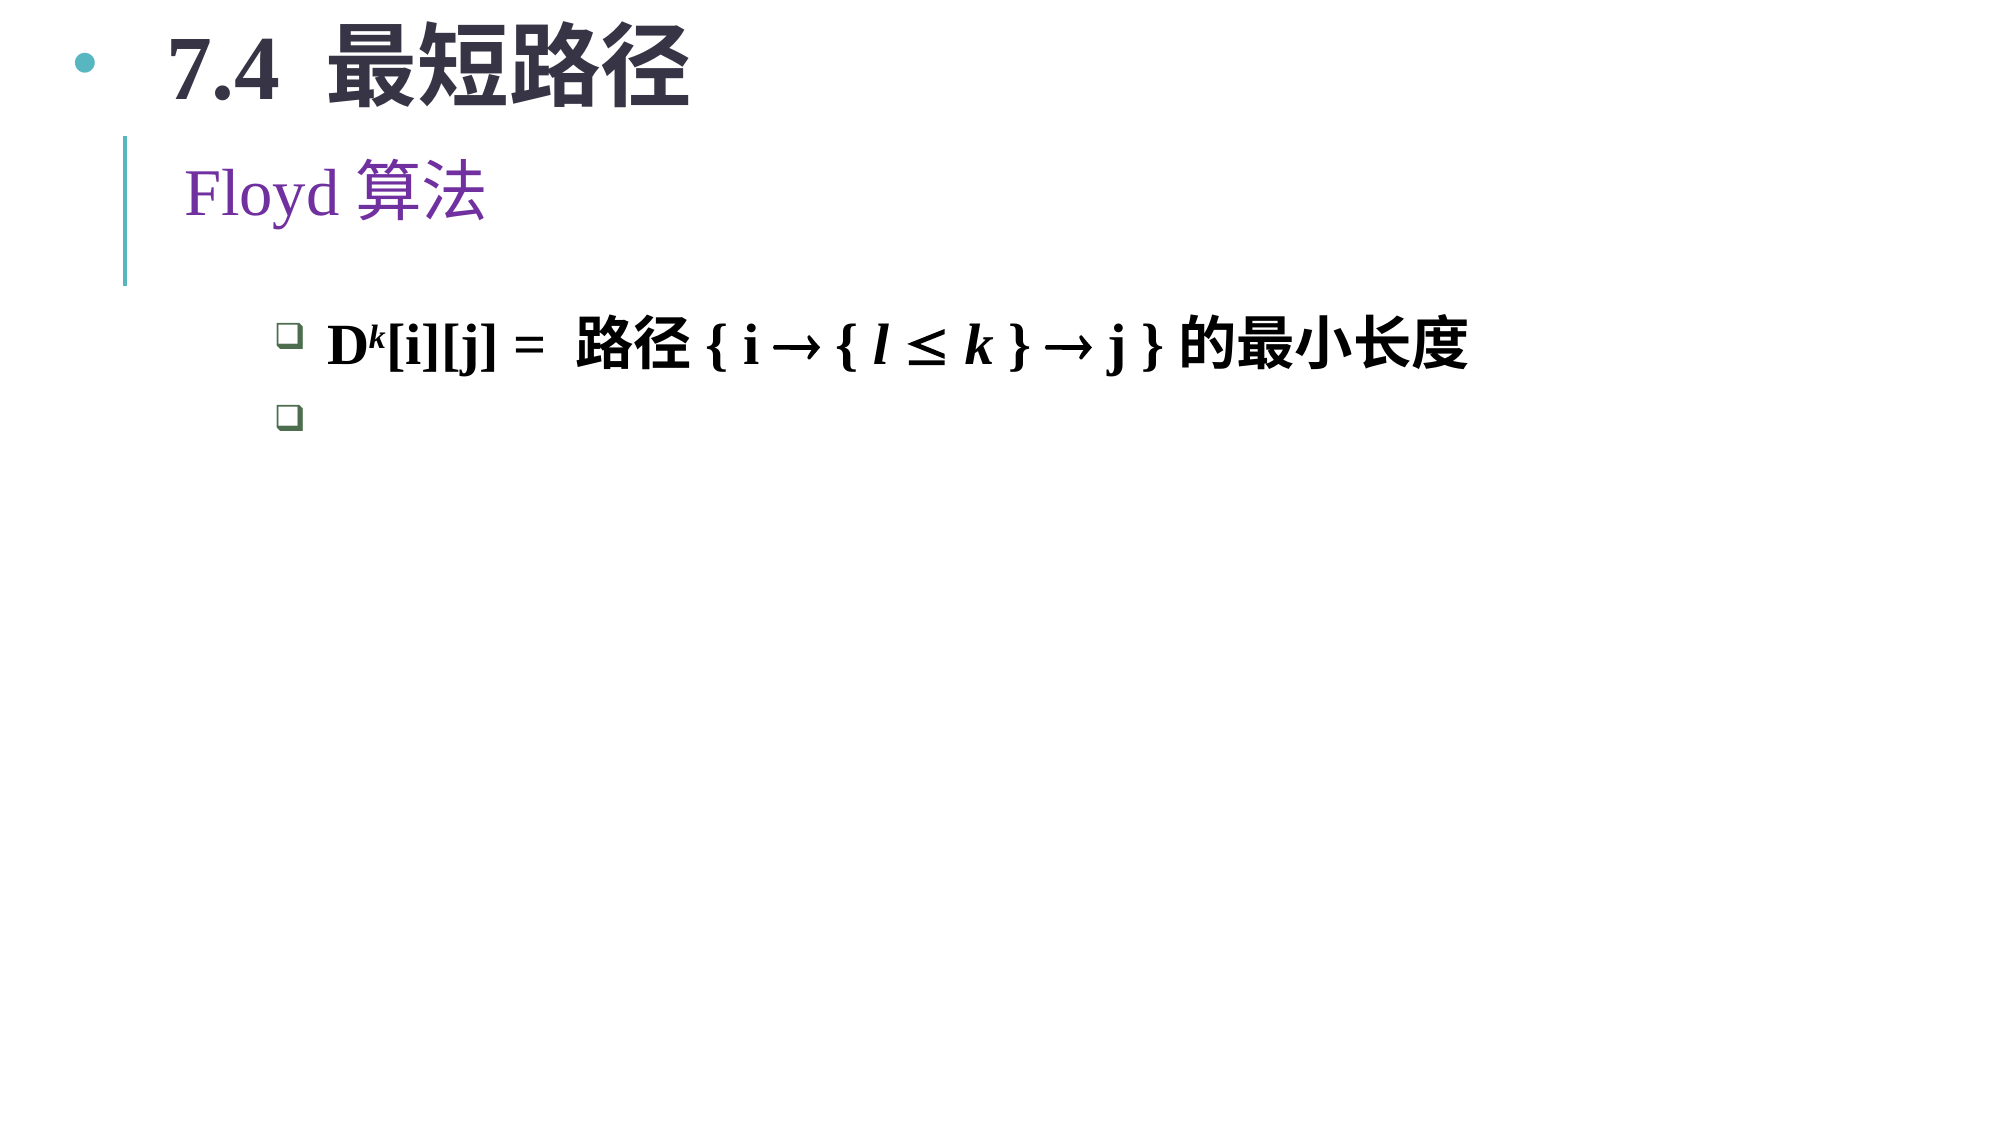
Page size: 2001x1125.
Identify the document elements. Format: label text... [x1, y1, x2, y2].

text_box 7.4 最短路径 [57, 0, 1717, 138]
text_box Dk[i][j] = 路径{ i  { l  k }  j }的最小长度 [215, 287, 1694, 458]
text_box Floyd算法 [182, 146, 1242, 229]
